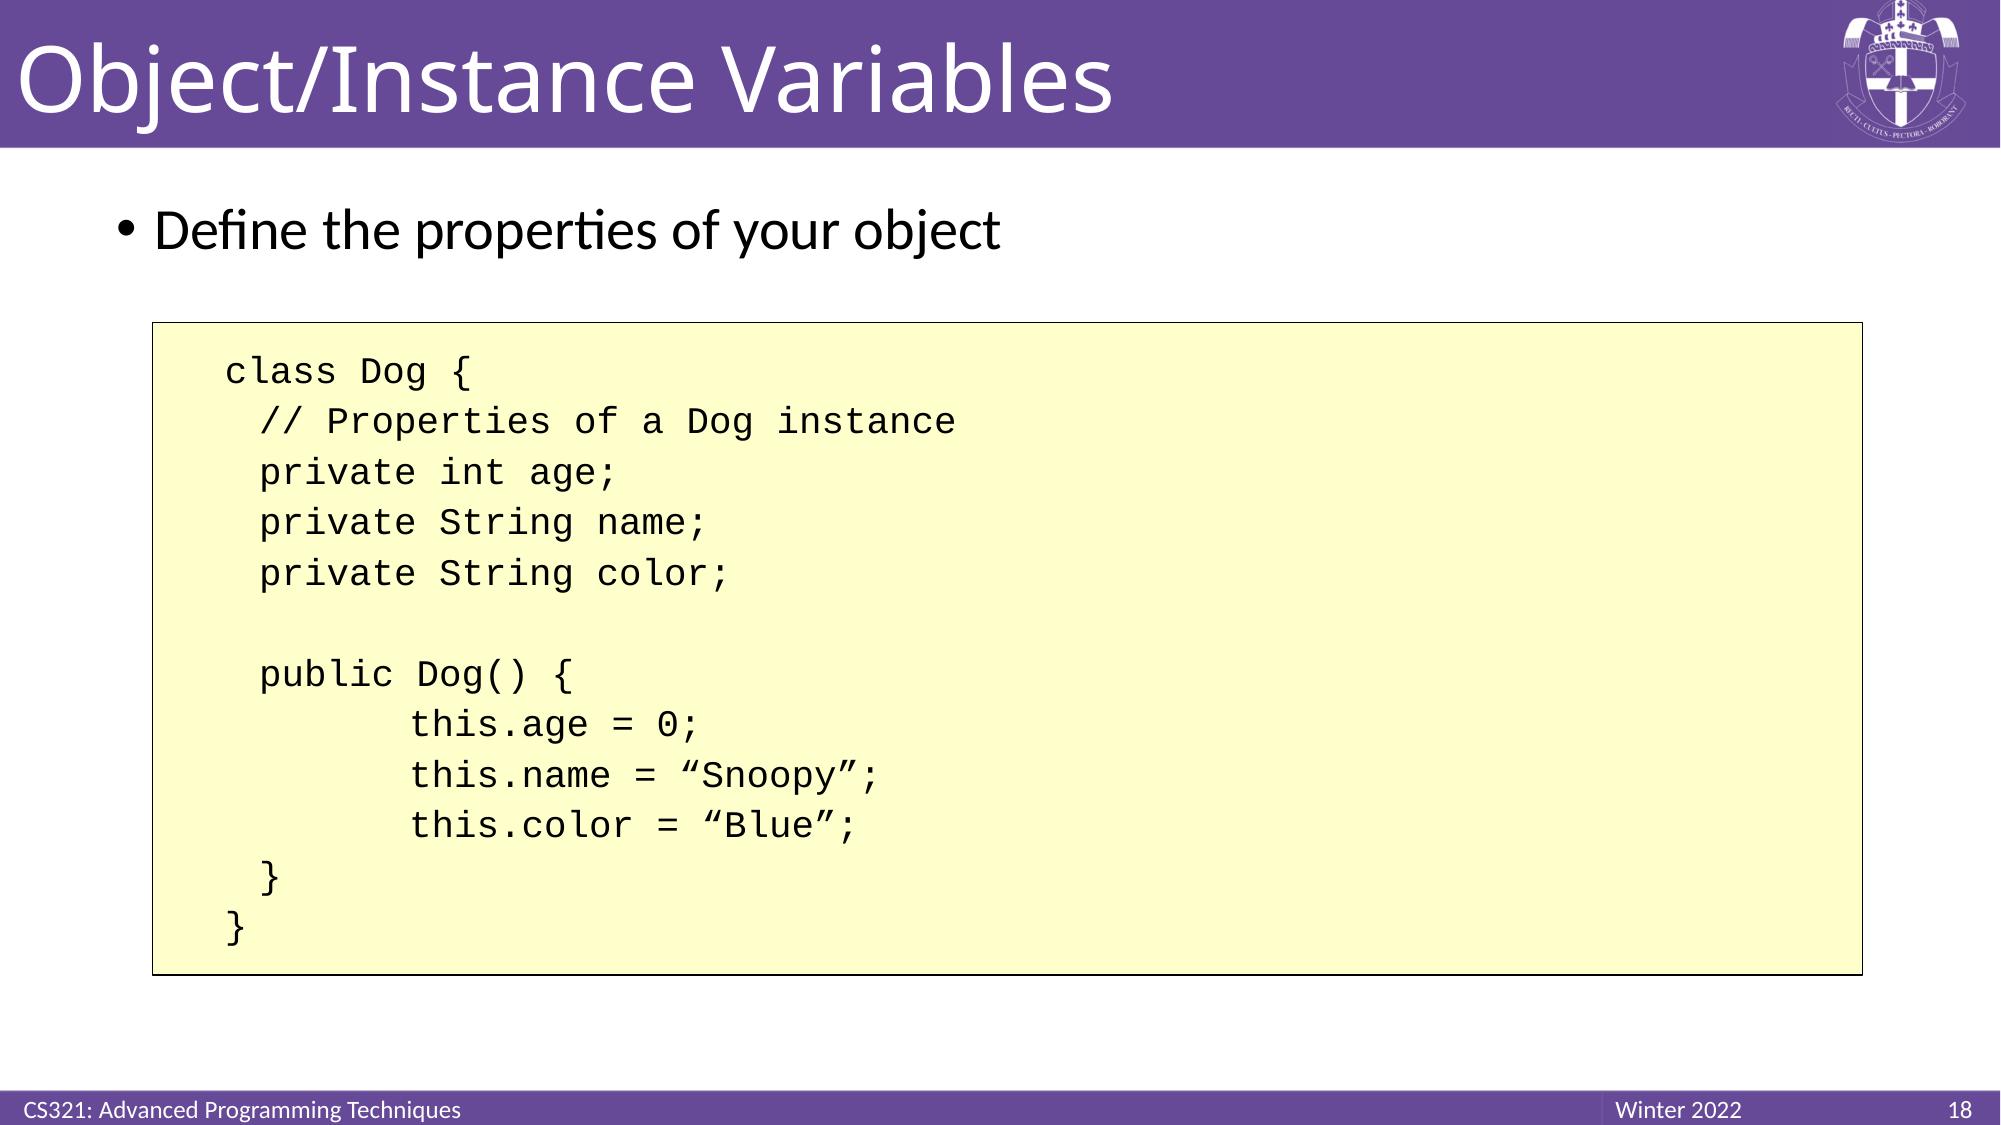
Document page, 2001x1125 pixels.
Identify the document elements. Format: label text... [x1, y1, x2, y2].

title Object/Instance Variables [0, 0, 1725, 192]
slide_number Winter 2022 [1600, 1078, 1862, 1125]
picture [0, 0, 2001, 1125]
footer CS321: Advanced Programming Techniques [8, 1078, 499, 1125]
list Define the properties of your object [101, 191, 1827, 858]
text_box class Dog { // Properties of a Dog instance private int age; private String name; private String color; public Dog() { this.age = 0; this.name = “Snoopy”; this.color = “Blue”; } } [224, 345, 1832, 947]
slide_number 18 [1862, 1078, 1994, 1125]
text_box [152, 322, 1863, 975]
